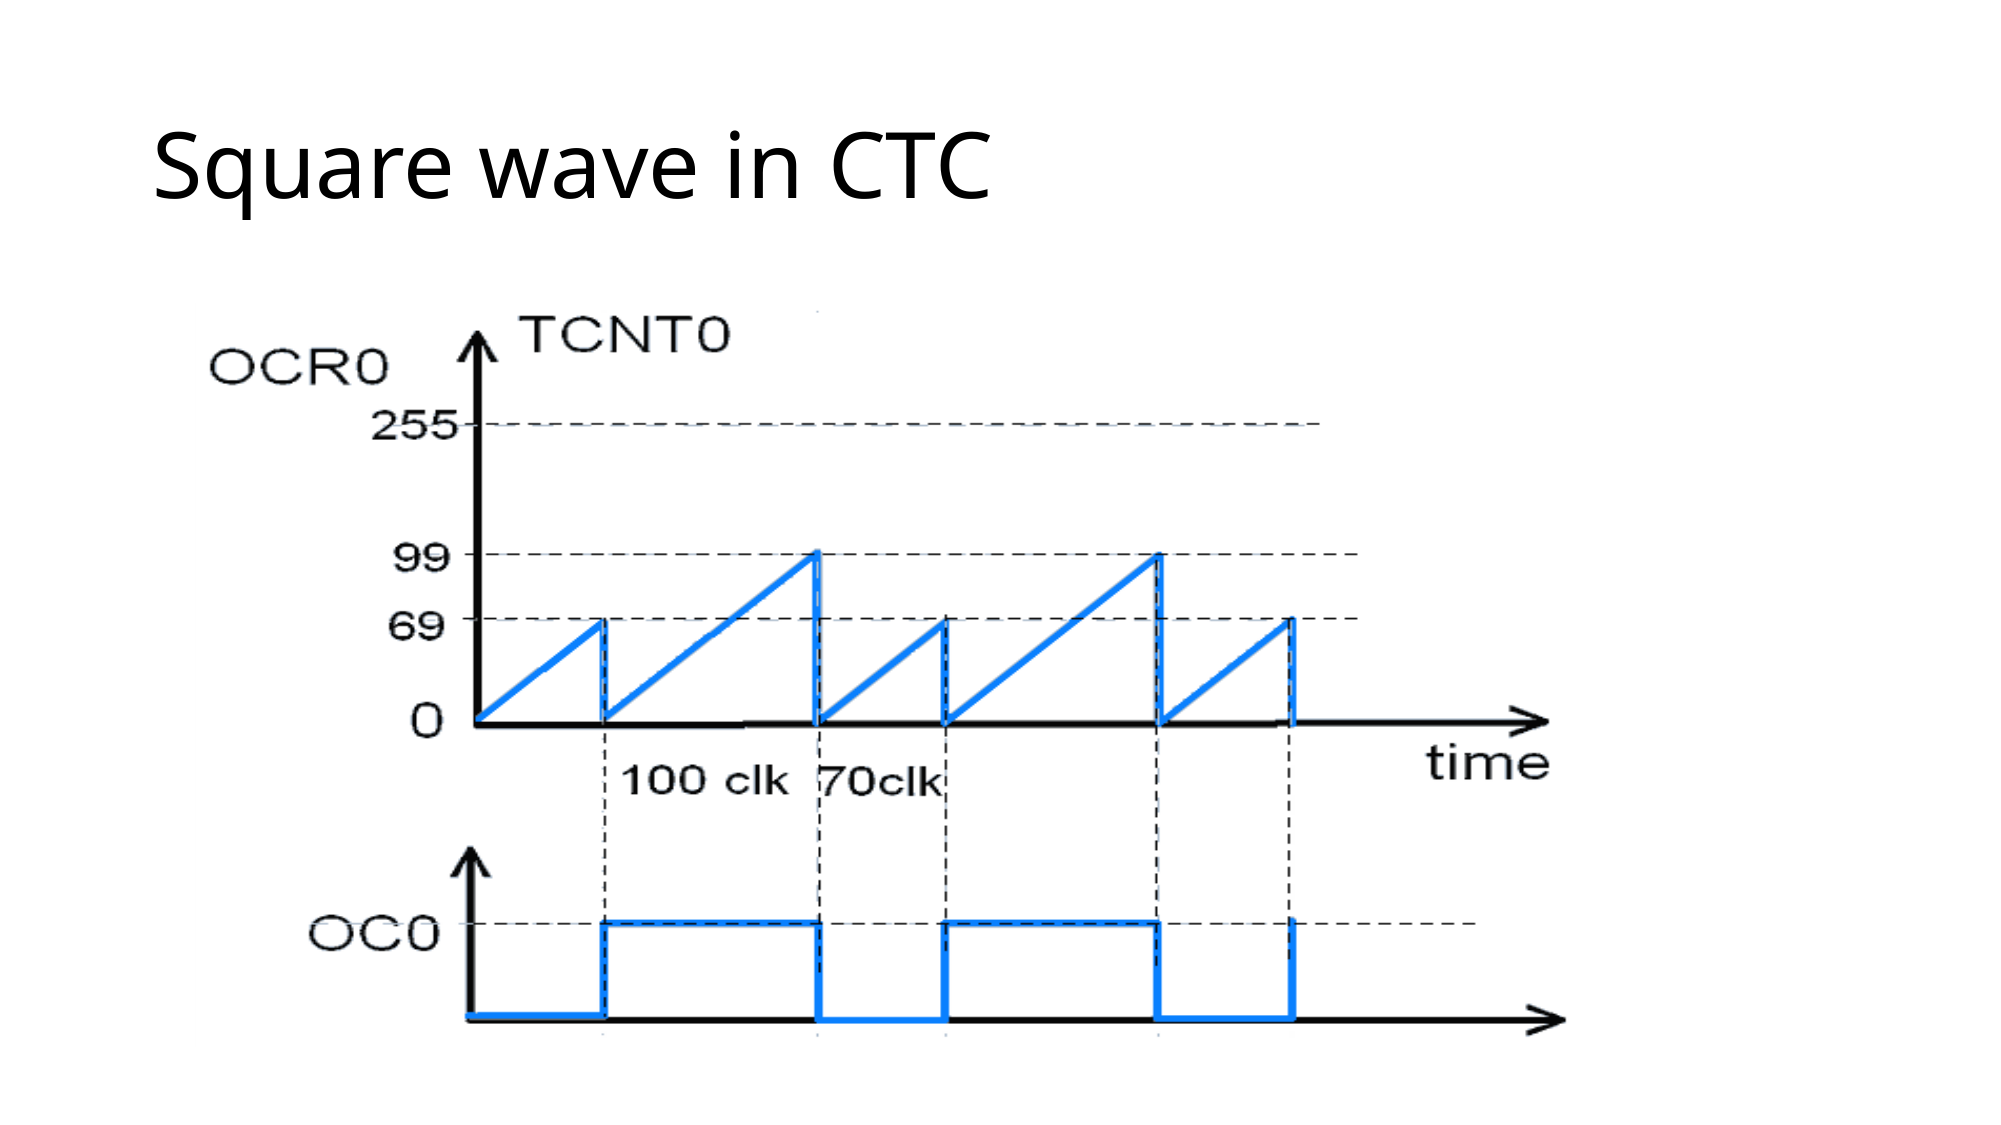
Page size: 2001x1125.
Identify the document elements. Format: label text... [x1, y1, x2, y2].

title Square wave in CTC [137, 59, 1863, 278]
picture [194, 303, 1581, 1047]
